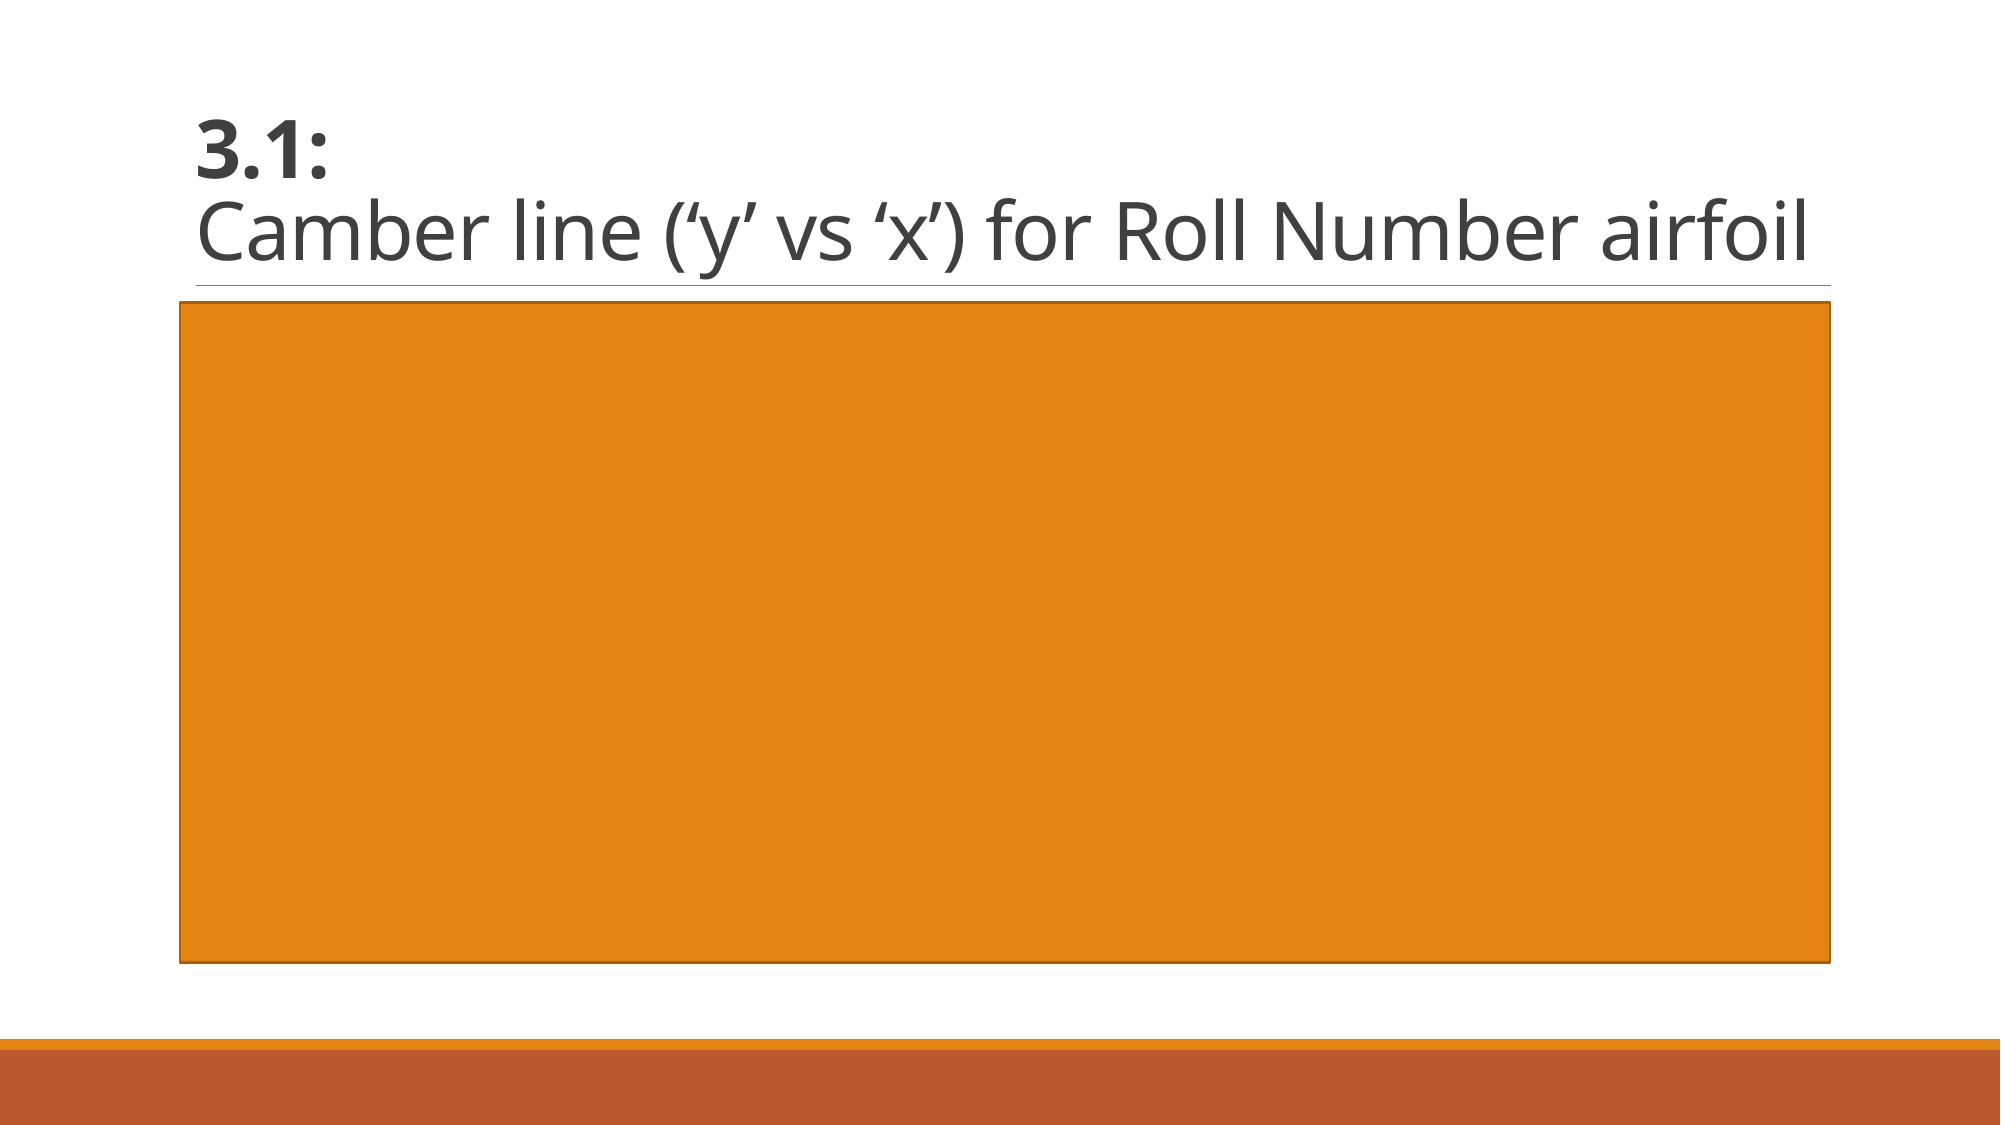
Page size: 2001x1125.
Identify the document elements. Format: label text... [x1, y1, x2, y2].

title 3.1: Camber line (‘y’ vs ‘x’) for Roll Number airfoil [180, 47, 1830, 285]
text_box [179, 301, 1831, 964]
